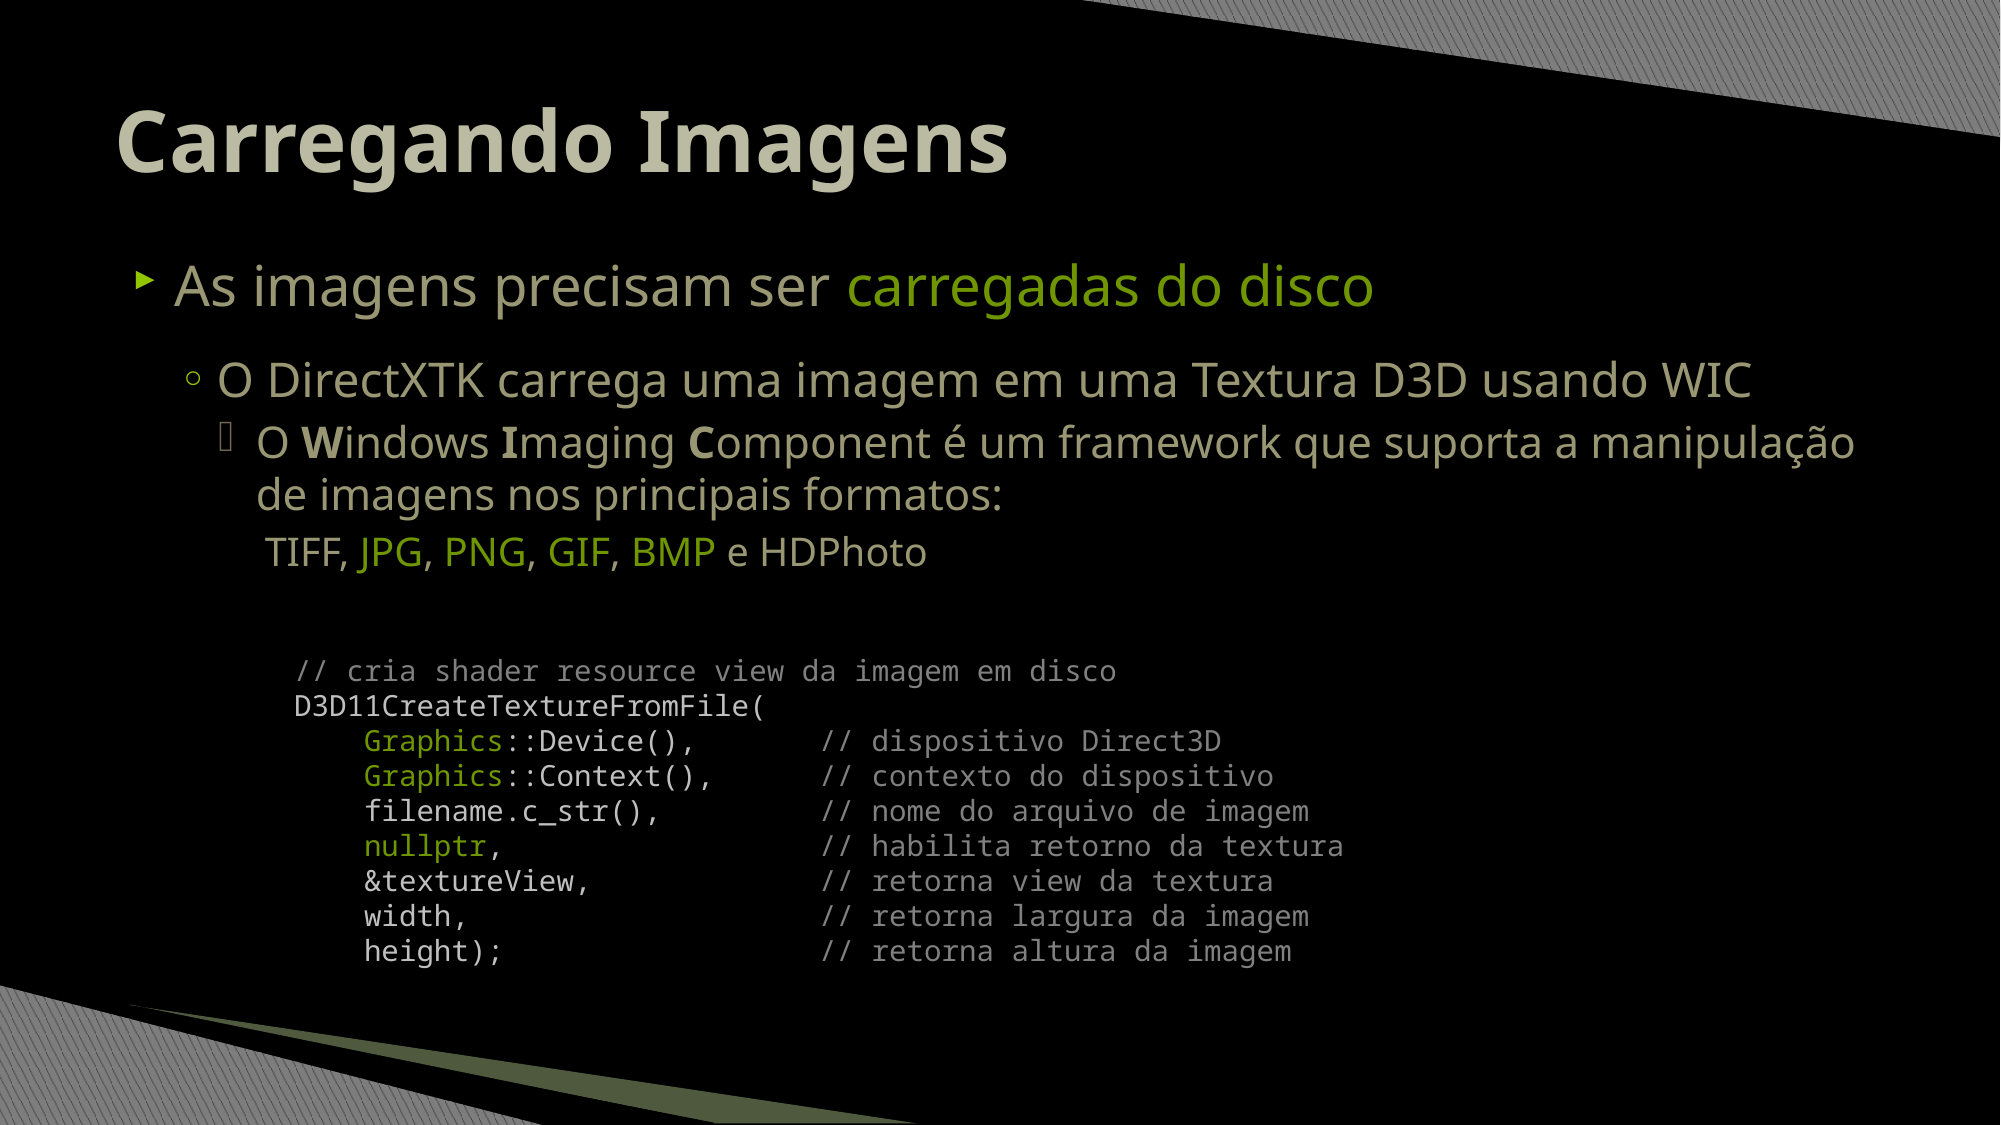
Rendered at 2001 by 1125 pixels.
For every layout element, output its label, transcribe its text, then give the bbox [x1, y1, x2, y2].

picture [1082, 0, 2000, 138]
text_box // cria shader resource view da imagem em disco D3D11CreateTextureFromFile( Graphics::Device(), // dispositivo Direct3D Graphics::Context(), // contexto do dispositivo filename.c_str(), // nome do arquivo de imagem nullptr, // habilita retorno da textura &textureView, // retorna view da textura width, // retorna largura da imagem height); // retorna altura da imagem [279, 645, 1367, 1010]
picture [0, 985, 543, 1125]
list As imagens precisam ser carregadas do disco O DirectXTK carrega uma imagem em uma Textura D3D usando WIC O Windows Imaging Component é um framework que suporta a manipulação de imagens nos principais formatos: TIFF, JPG, PNG, GIF, BMP e HDPhoto [99, 243, 1900, 986]
title Carregando Imagens [99, 45, 1900, 233]
